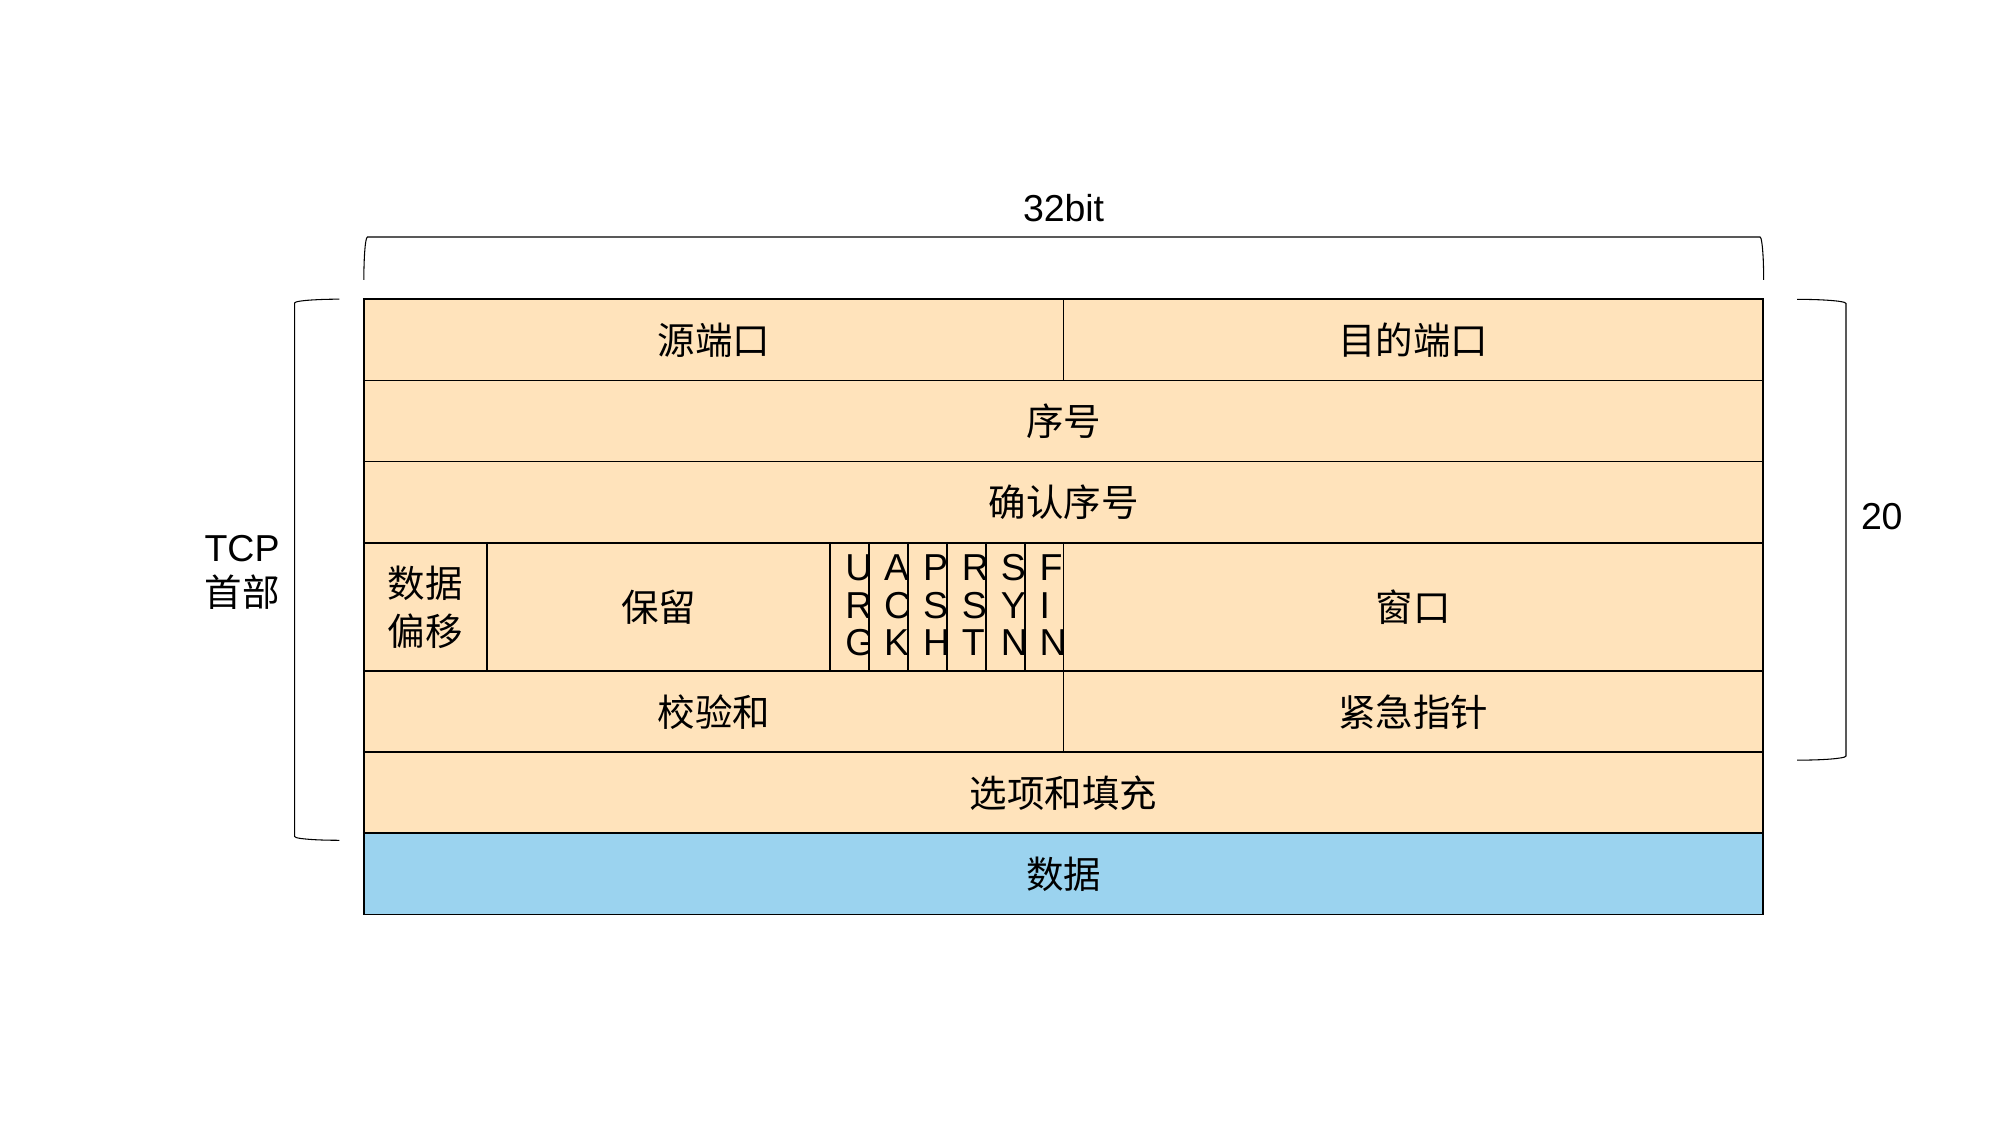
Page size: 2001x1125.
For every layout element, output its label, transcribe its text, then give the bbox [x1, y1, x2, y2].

table_cell 校验和 [365, 672, 1063, 751]
text_box TCP 首部 [189, 516, 295, 622]
table_cell 数据 [365, 834, 1762, 914]
table_cell PSH [909, 544, 946, 670]
table_cell 窗口 [1064, 544, 1762, 670]
table_cell 紧急指针 [1064, 672, 1762, 751]
table_cell RST [948, 544, 985, 670]
table_cell SYN [987, 544, 1024, 670]
text_box [363, 236, 1765, 280]
table_cell ACK [870, 544, 907, 670]
table_header 目的端口 [1064, 300, 1762, 380]
table_cell FIN [1026, 544, 1063, 670]
text_box 32bit [1008, 176, 1120, 237]
table_cell 选项和填充 [365, 753, 1762, 832]
text_box [1797, 298, 1847, 761]
text_box [294, 298, 340, 841]
table_header 源端口 [365, 300, 1063, 380]
table_cell 数据偏移 [365, 544, 486, 670]
table_cell 确认序号 [365, 462, 1762, 542]
text_box 20 [1846, 484, 1918, 545]
table_cell 序号 [365, 381, 1762, 461]
table_cell 保留 [488, 544, 829, 670]
table_cell URG [831, 544, 868, 670]
